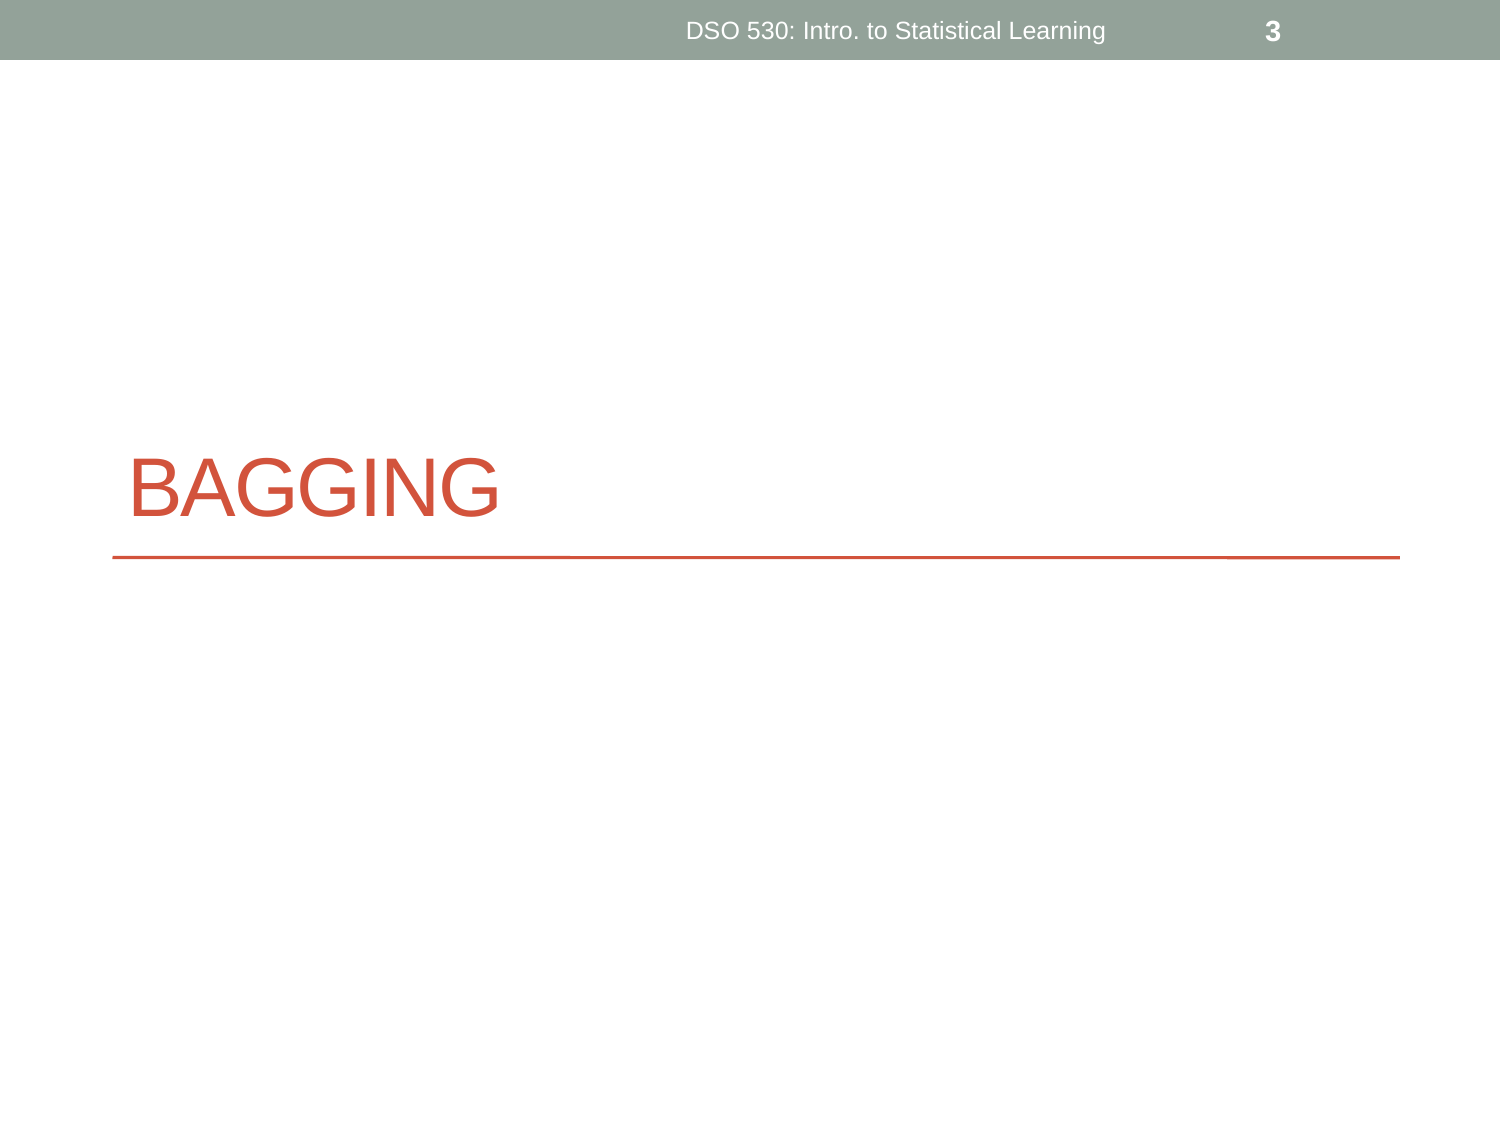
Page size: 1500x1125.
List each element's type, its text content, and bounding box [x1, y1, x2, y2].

footer DSO 530: Intro. to Statistical Learning [562, 3, 1238, 57]
title bagging [112, 224, 1400, 542]
slide_number 3 [1250, 3, 1425, 57]
